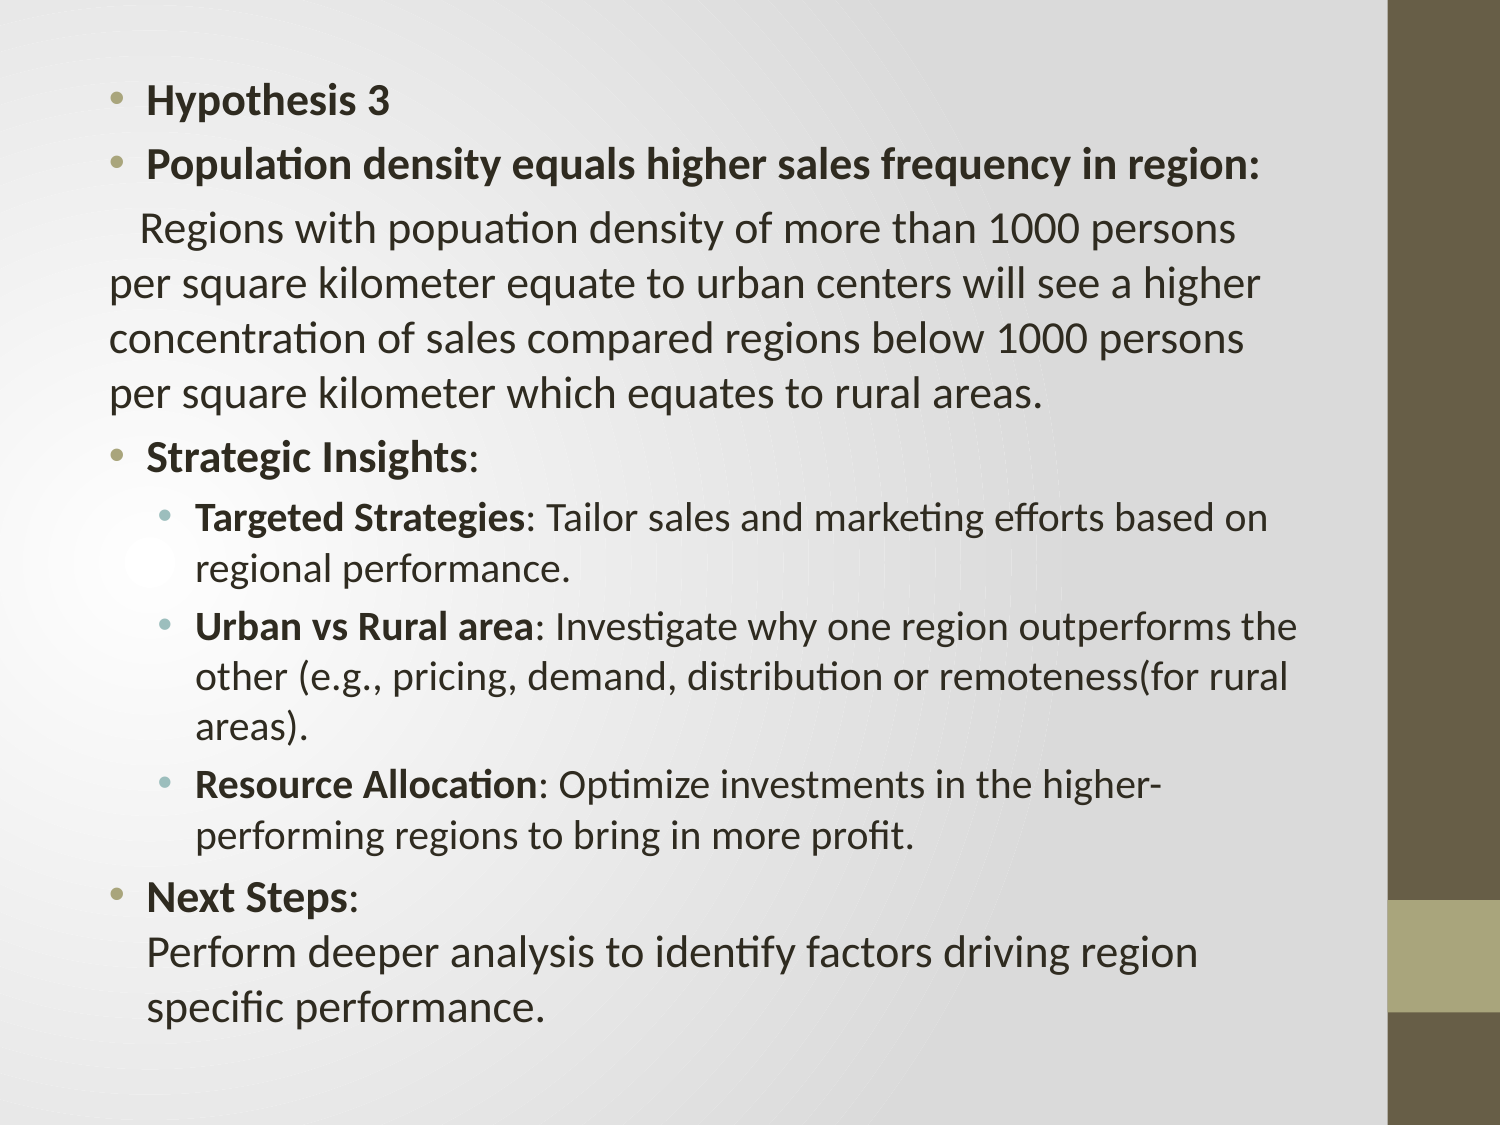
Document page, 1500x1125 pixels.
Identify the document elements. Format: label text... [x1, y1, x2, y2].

list Hypothesis 3 Population density equals higher sales frequency in region: Regions with popuation density of more than 1000 persons per square kilometer equate to urban centers will see a higher concentration of sales compared regions below 1000 persons per square kilometer which equates to rural areas. Strategic Insights: Targeted Strategies: Tailor sales and marketing efforts based on regional performance. Urban vs Rural area: Investigate why one region outperforms the other (e.g., pricing, demand, distribution or remoteness(for rural areas). Resource Allocation: Optimize investments in the higher-performing regions to bring in more profit. Next Steps: Perform deeper analysis to identify factors driving region specific performance. [75, 62, 1325, 1050]
